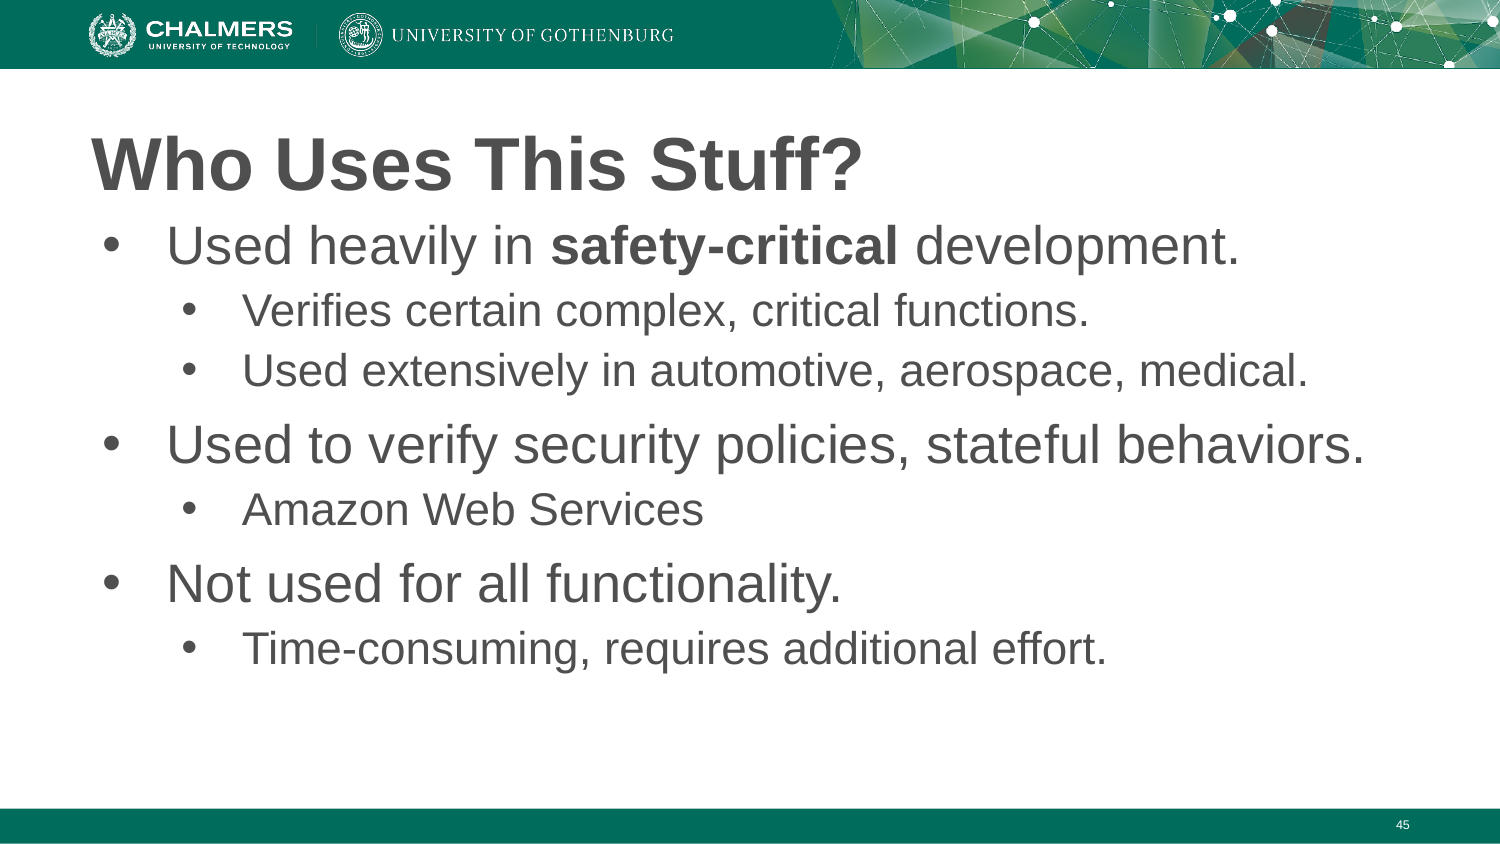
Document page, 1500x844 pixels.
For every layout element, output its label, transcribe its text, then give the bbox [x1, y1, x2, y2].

title Who Uses This Stuff? [76, 100, 1425, 210]
slide_number ‹#› [1074, 809, 1425, 844]
picture [759, 0, 1500, 68]
picture [64, 0, 696, 85]
list Used heavily in safety-critical development. Verifies certain complex, critical functions. Used extensively in automotive, aerospace, medical. Used to verify security policies, stateful behaviors. Amazon Web Services Not used for all functionality. Time-consuming, requires additional effort. [76, 210, 1425, 782]
